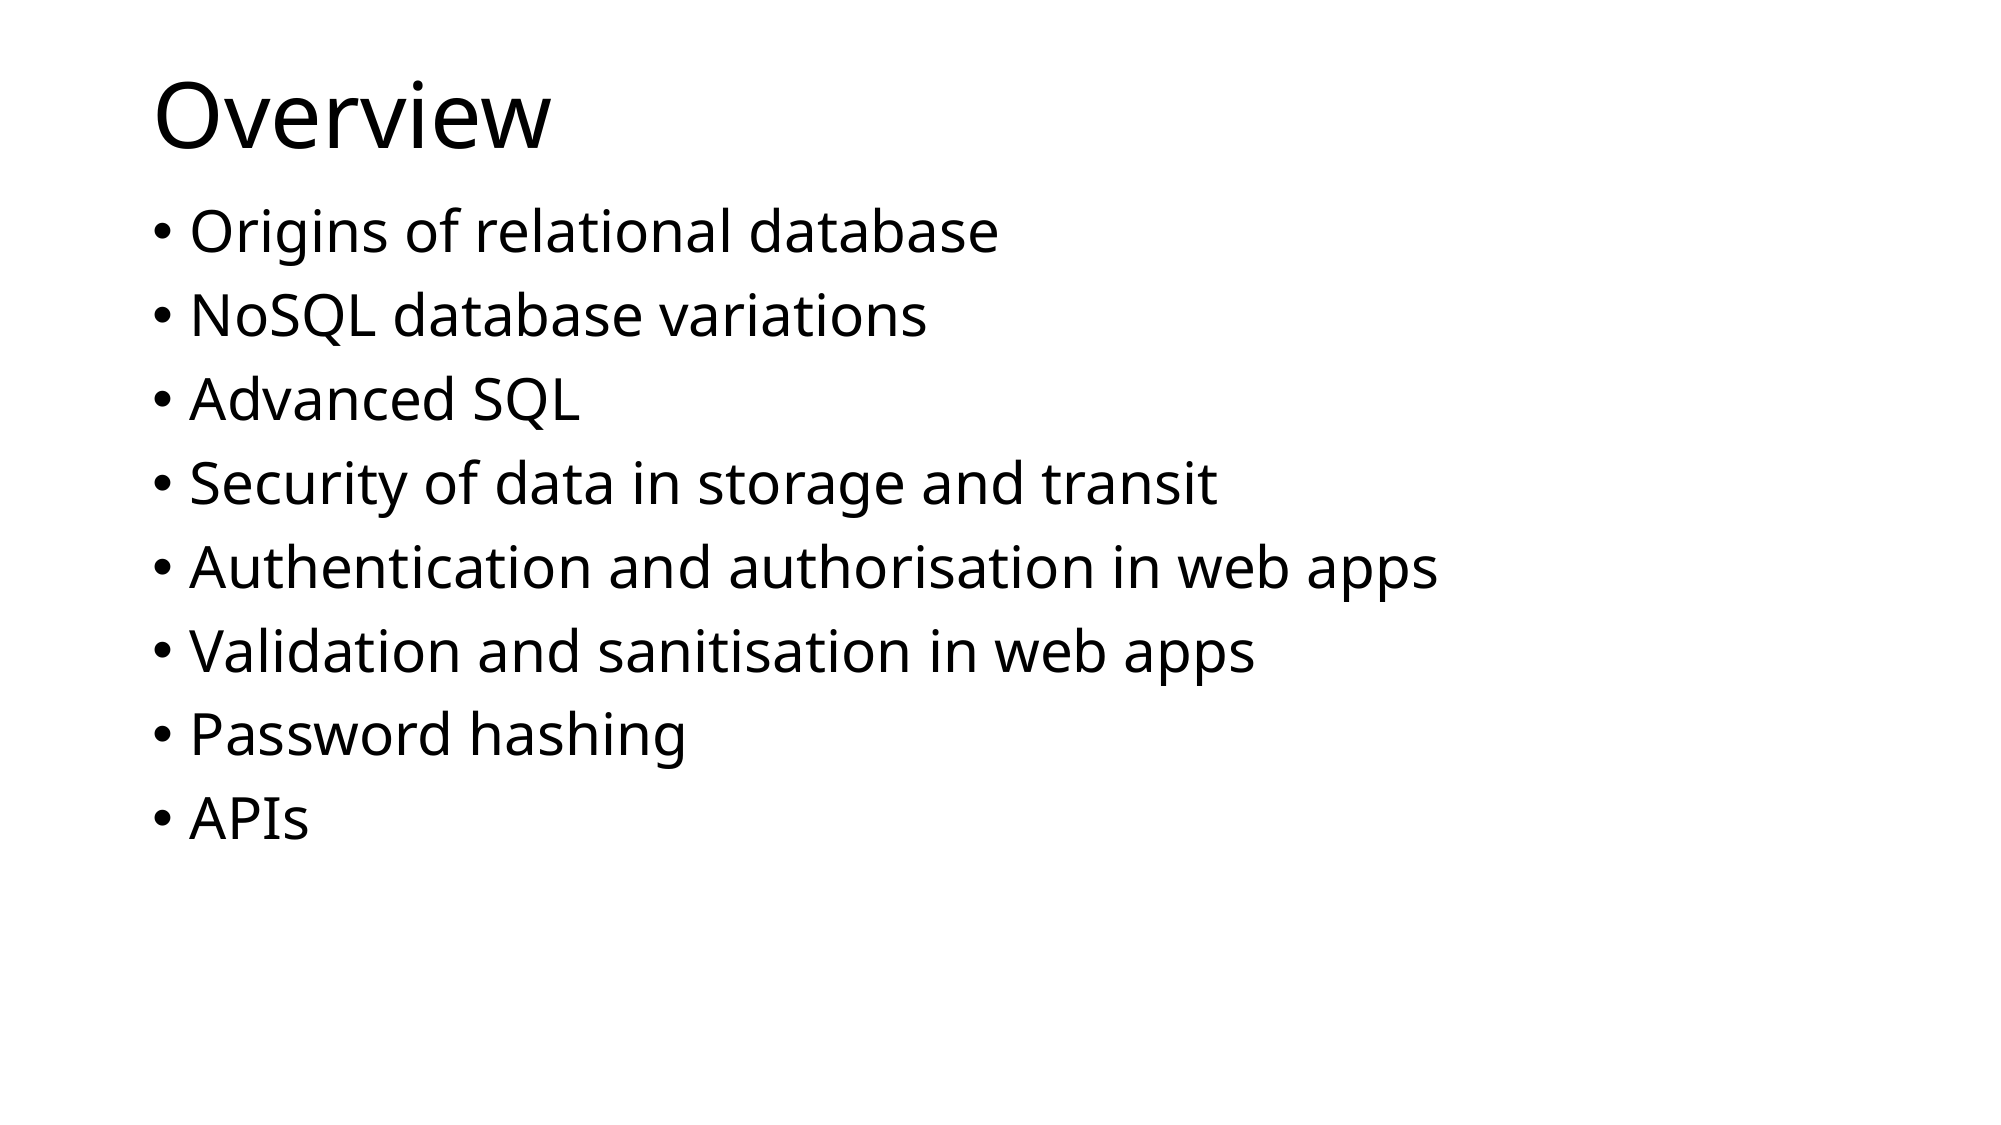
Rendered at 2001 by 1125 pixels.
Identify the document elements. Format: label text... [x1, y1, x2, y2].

title Overview [137, 59, 1863, 178]
list Origins of relational database NoSQL database variations Advanced SQL Security of data in storage and transit Authentication and authorisation in web apps Validation and sanitisation in web apps Password hashing APIs [137, 195, 1863, 1082]
